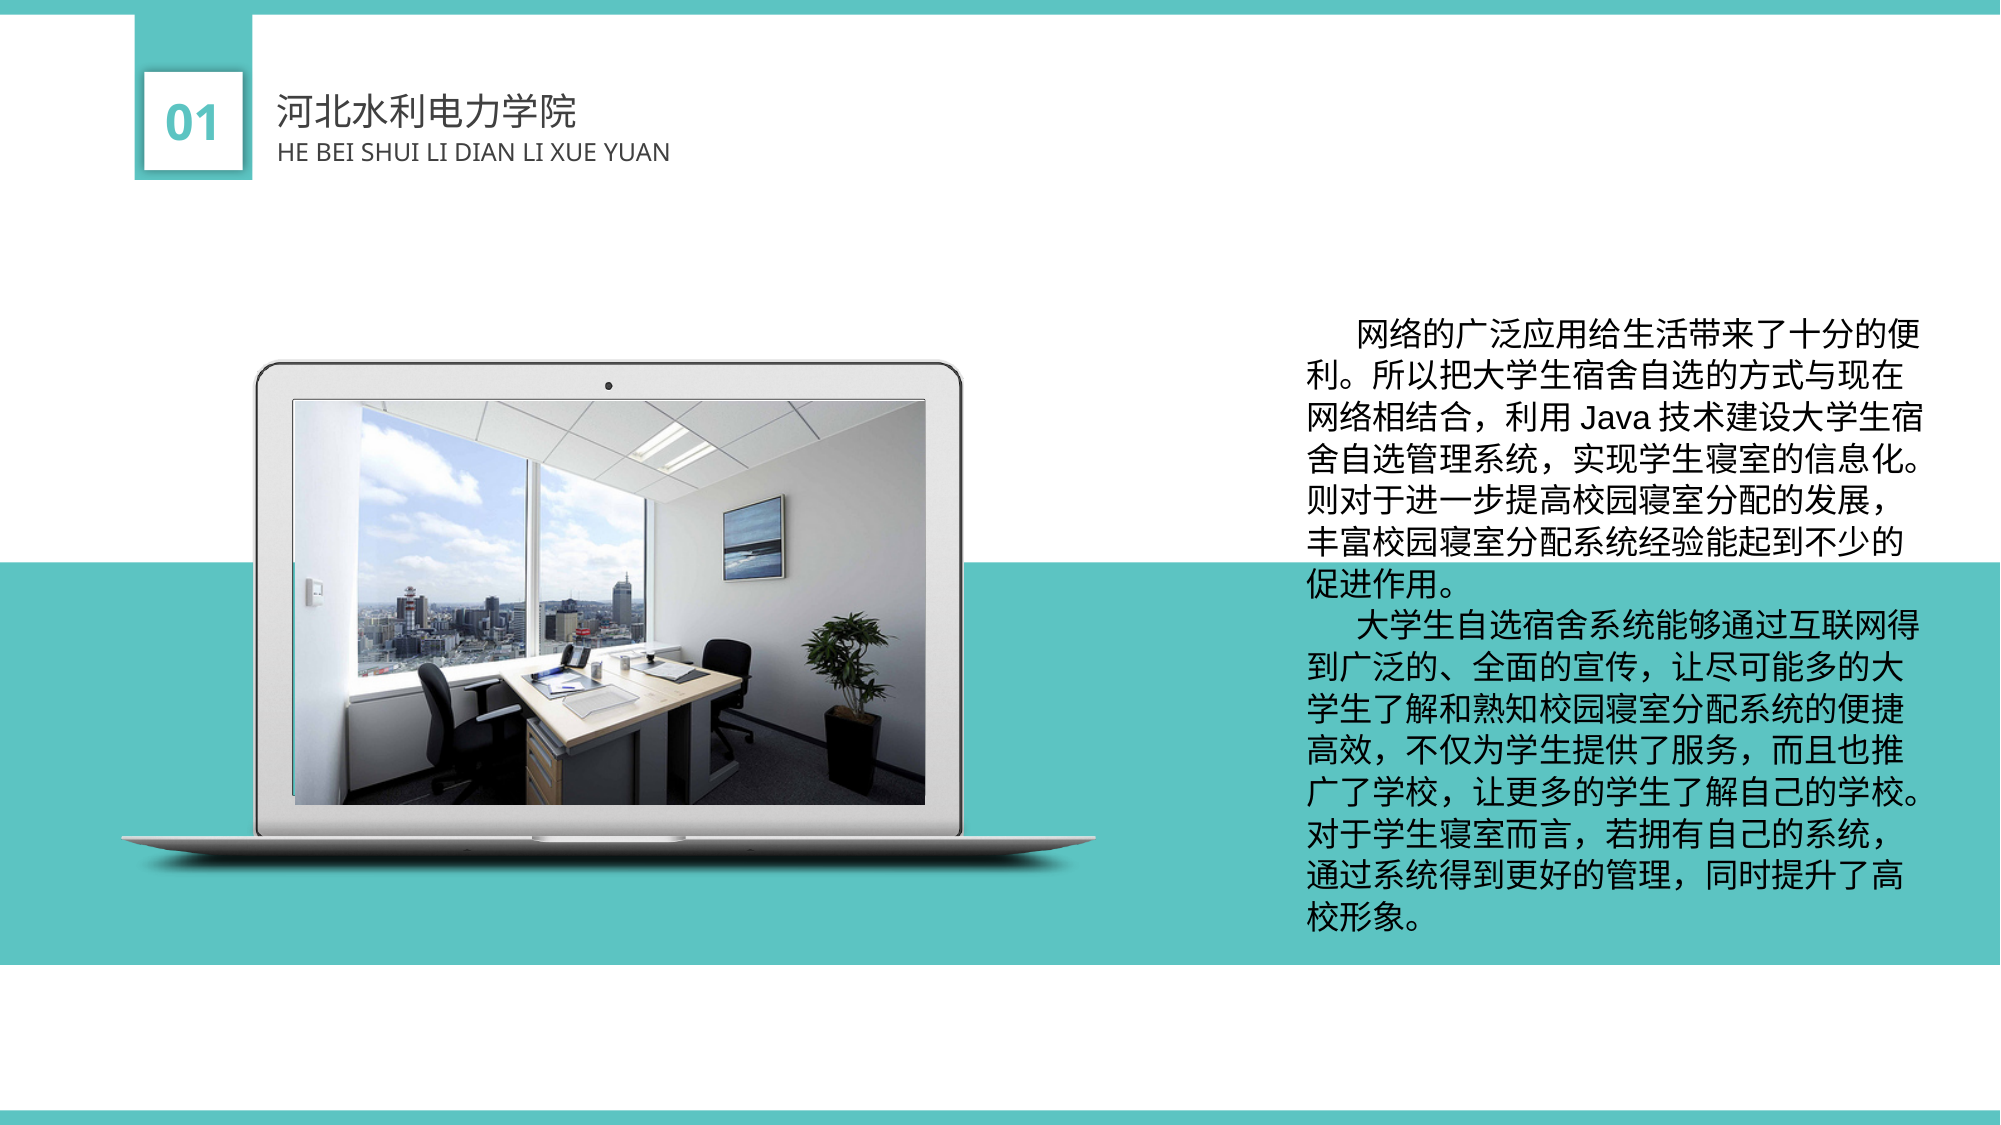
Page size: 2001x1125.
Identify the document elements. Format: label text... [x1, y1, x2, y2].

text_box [134, 0, 253, 180]
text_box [109, 348, 1107, 889]
text_box [0, 1109, 2000, 1125]
text_box 网络的广泛应用给生活带来了十分的便利。所以把大学生宿舍自选的方式与现在网络相结合，利用Java技术建设大学生宿舍自选管理系统，实现学生寝室的信息化。则对于进一步提高校园寝室分配的发展，丰富校园寝室分配系统经验能起到不少的促进作用。 大学生自选宿舍系统能够通过互联网得到广泛的、全面的宣传，让尽可能多的大学生了解和熟知校园寝室分配系统的便捷高效，不仅为学生提供了服务，而且也推广了学校，让更多的学生了解自己的学校。对于学生寝室而言，若拥有自己的系统，通过系统得到更好的管理，同时提升了高校形象。 [1291, 303, 1950, 944]
picture [295, 401, 925, 805]
text_box 河北水利电力学院 [262, 57, 592, 129]
text_box [0, 0, 134, 16]
text_box HE BEI SHUI LI DIAN LI XUE YUAN [262, 129, 959, 175]
text_box [253, 0, 2000, 16]
text_box [0, 561, 2000, 966]
